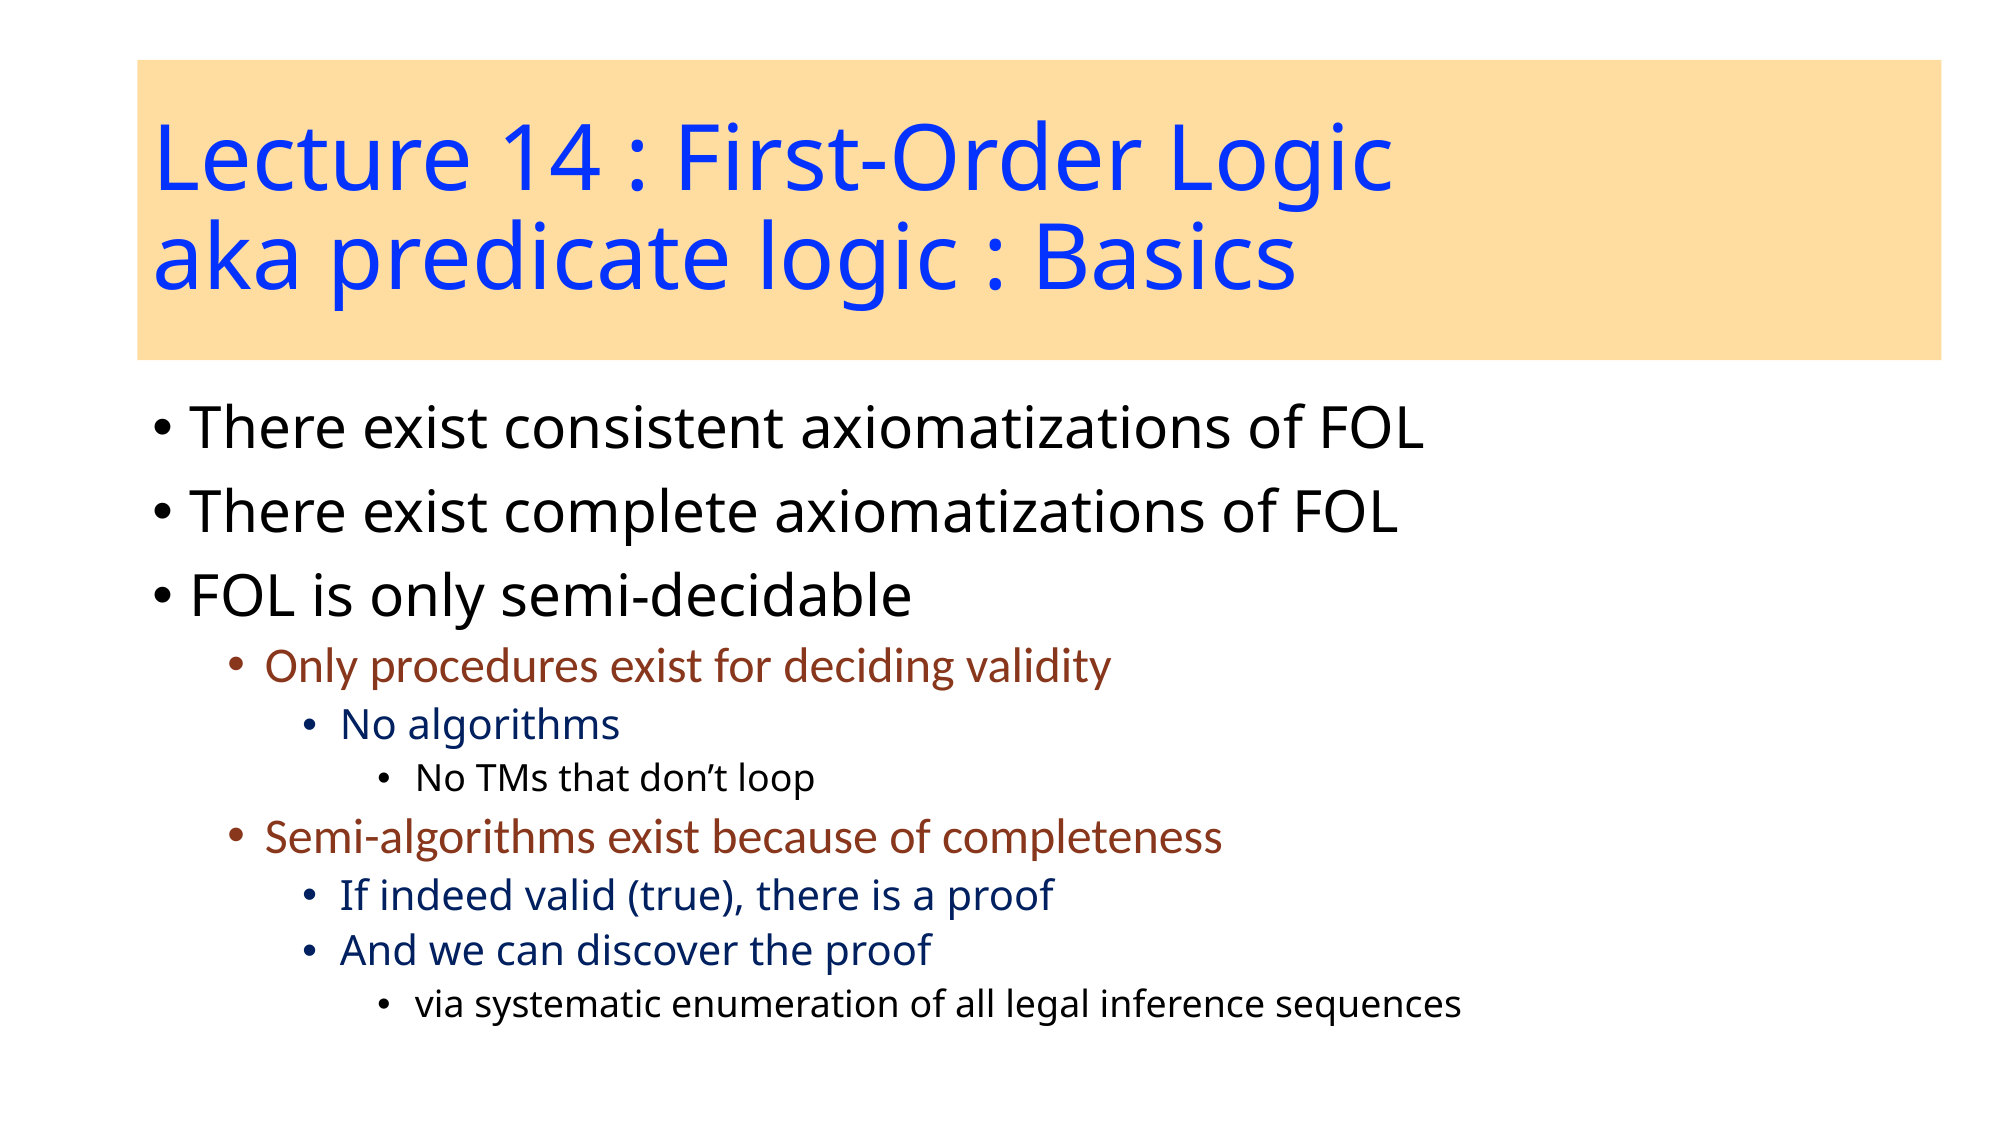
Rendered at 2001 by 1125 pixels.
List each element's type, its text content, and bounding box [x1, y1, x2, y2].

title Lecture 14 : First-Order Logic aka predicate logic : Basics [137, 59, 1942, 361]
list There exist consistent axiomatizations of FOL There exist complete axiomatizations of FOL FOL is only semi-decidable Only procedures exist for deciding validity No algorithms No TMs that don’t loop Semi-algorithms exist because of completeness If indeed valid (true), there is a proof And we can discover the proof via systematic enumeration of all legal inference sequences [137, 391, 1942, 1081]
